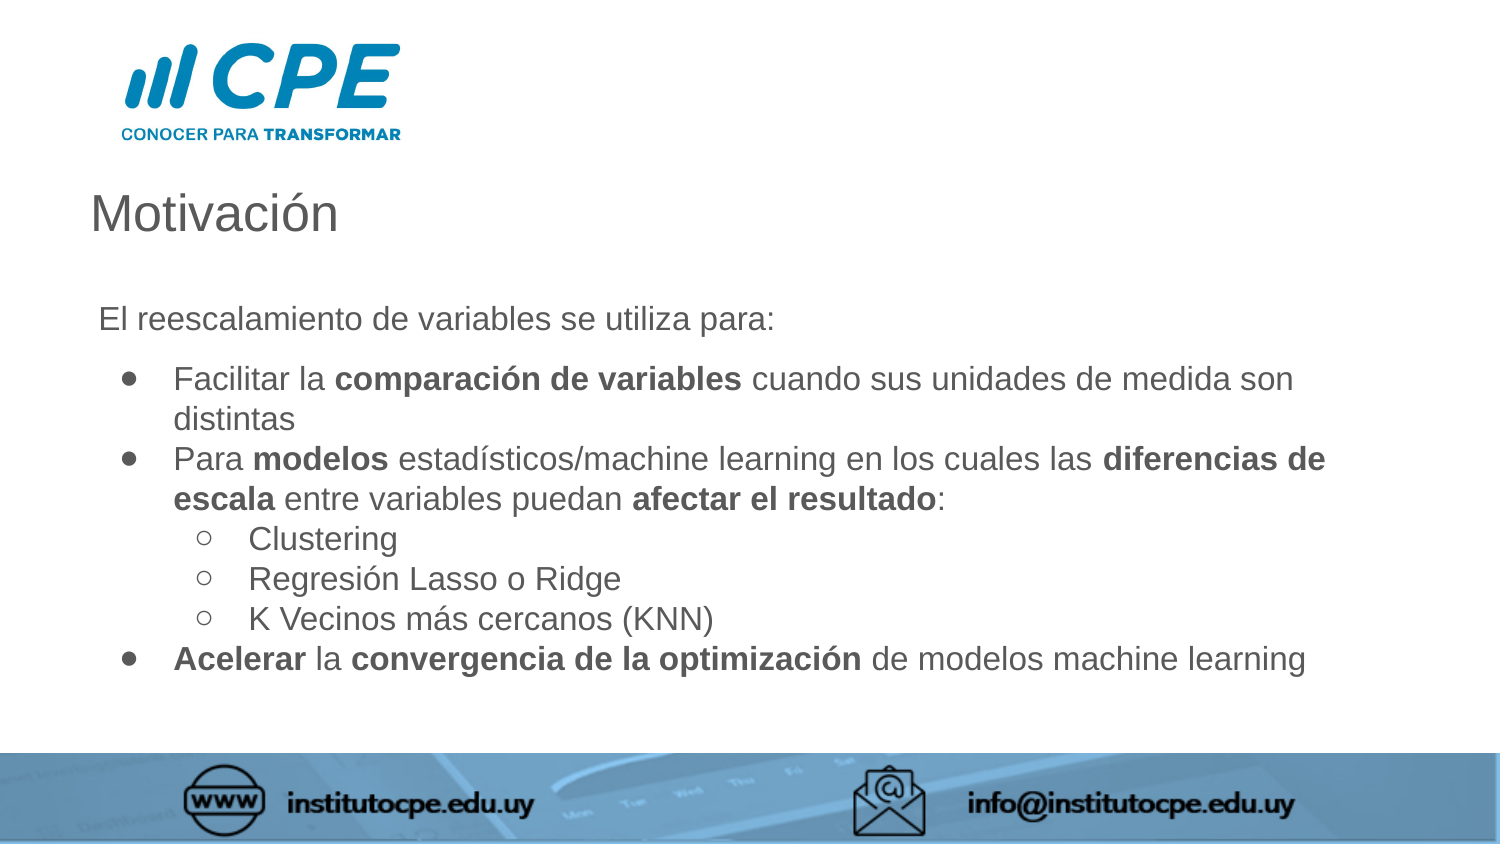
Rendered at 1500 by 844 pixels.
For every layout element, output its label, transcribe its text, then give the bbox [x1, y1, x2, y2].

text_box El reescalamiento de variables se utiliza para: Facilitar la comparación de variables cuando sus unidades de medida son distintas Para modelos estadísticos/machine learning en los cuales las diferencias de escala entre variables puedan afectar el resultado: Clustering Regresión Lasso o Ridge K Vecinos más cercanos (KNN) Acelerar la convergencia de la optimización de modelos machine learning [83, 289, 1358, 731]
picture [112, 0, 406, 185]
picture [0, 753, 1500, 844]
text_box Motivación [75, 171, 1474, 272]
